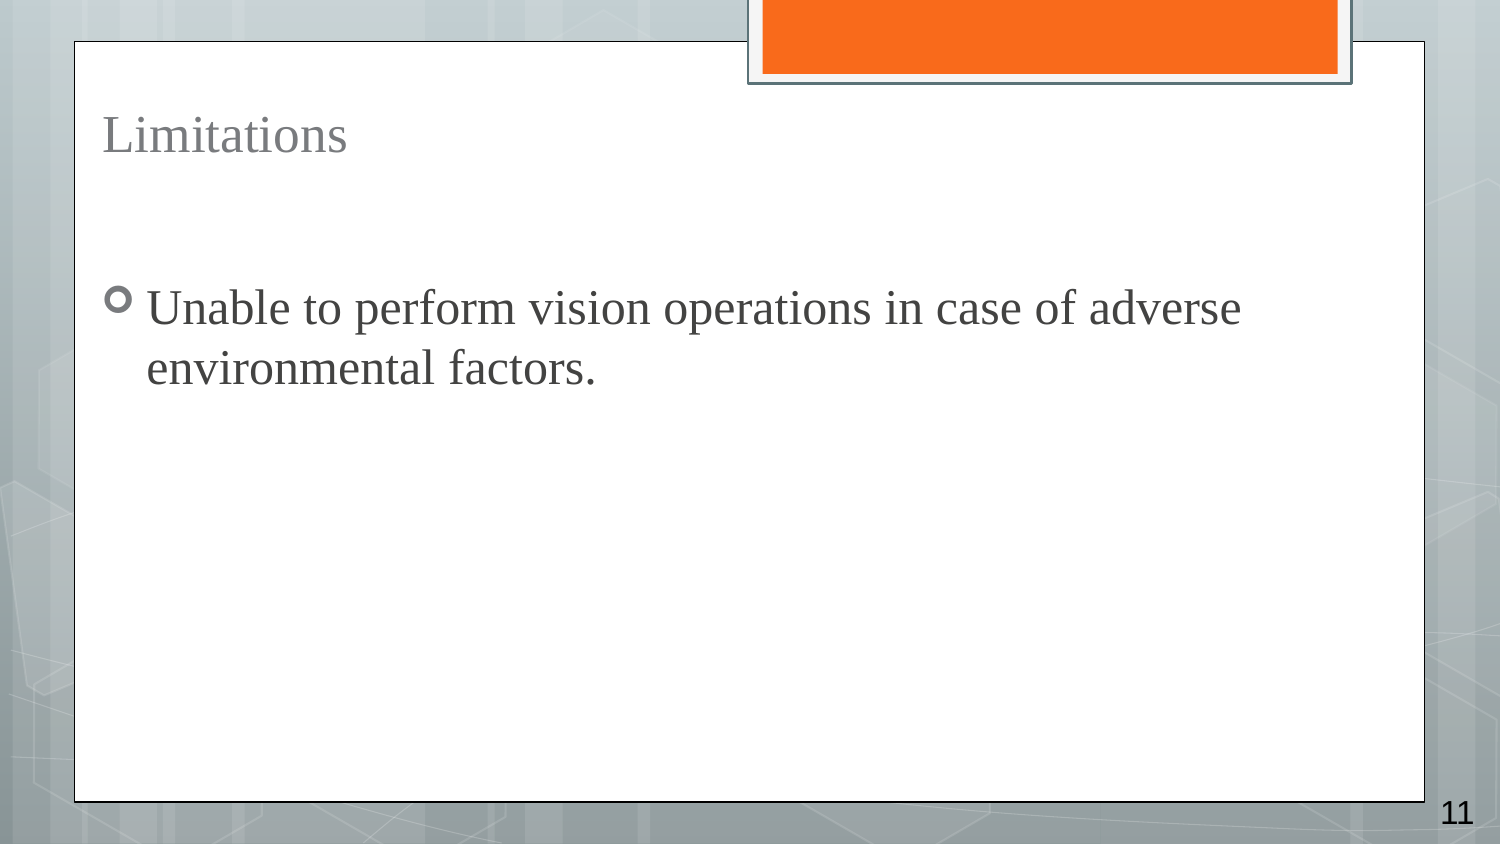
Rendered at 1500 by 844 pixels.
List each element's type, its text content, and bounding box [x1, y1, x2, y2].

slide_number 11 [1425, 779, 1500, 844]
list Unable to perform vision operations in case of adverse environmental factors. [75, 259, 1473, 820]
title Limitations [87, 84, 1486, 179]
